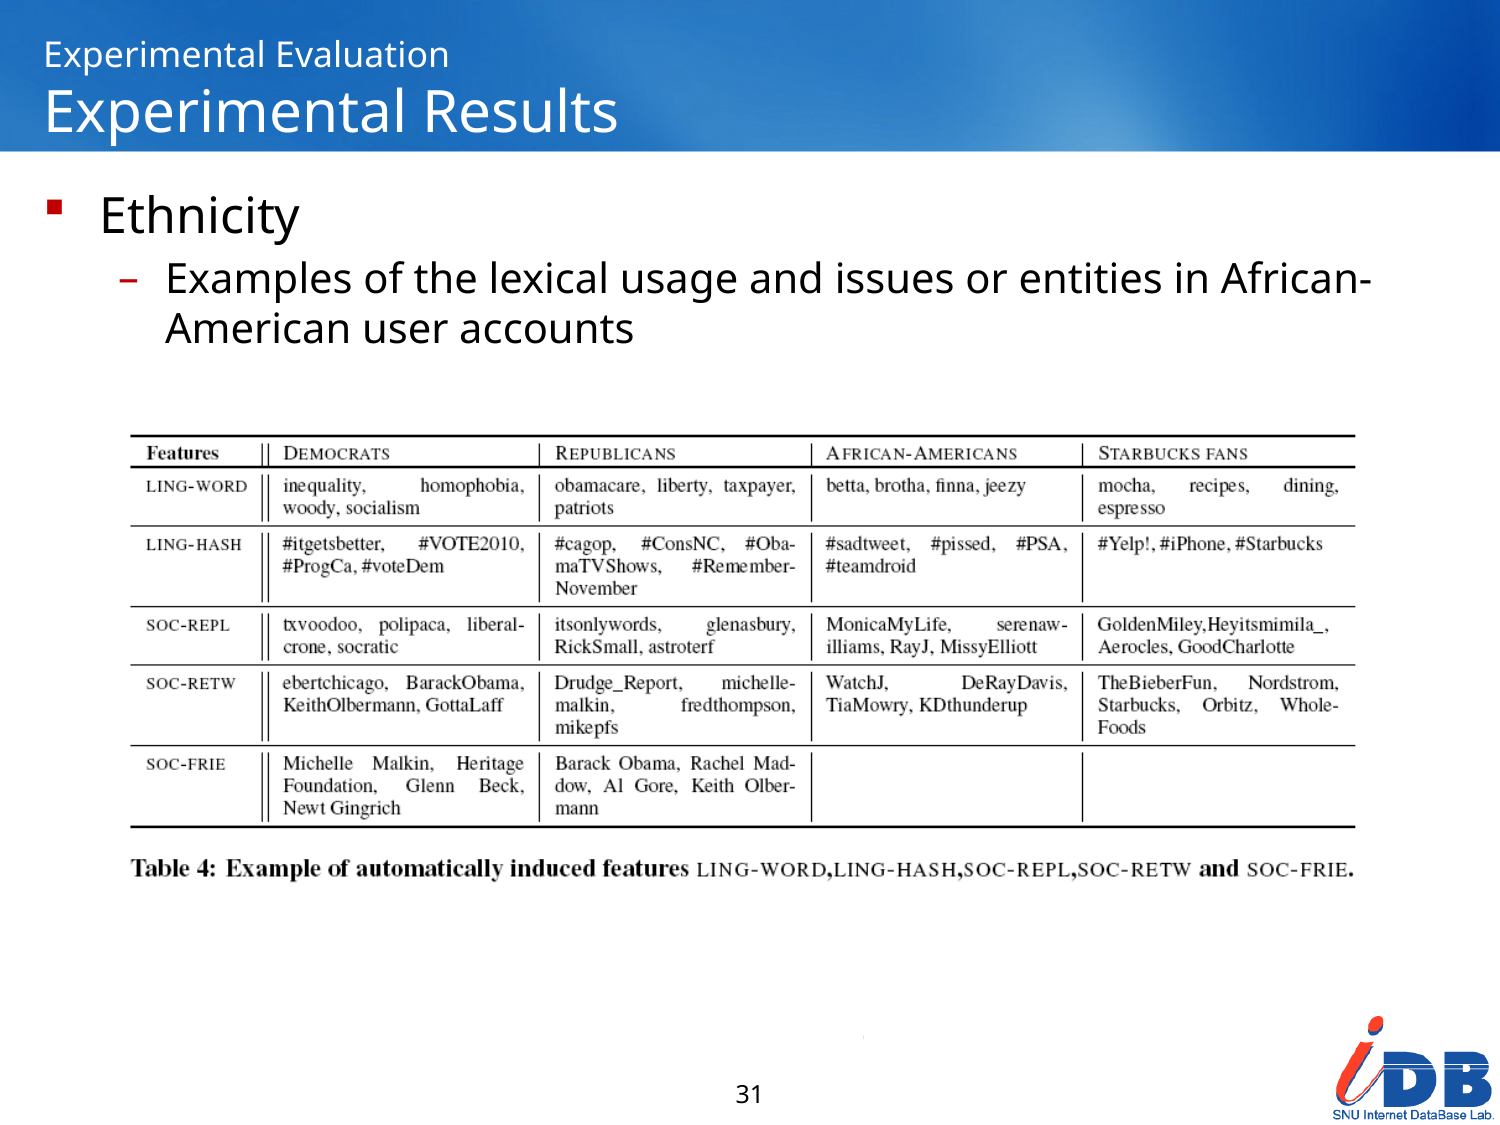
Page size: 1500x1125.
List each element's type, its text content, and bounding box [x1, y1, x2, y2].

title Experimental Evaluation Experimental Results [28, 23, 1472, 153]
list Ethnicity Examples of the lexical usage and issues or entities in African-American user accounts [28, 175, 1472, 1067]
picture [0, 0, 1500, 1125]
slide_number 31 [697, 1078, 803, 1114]
